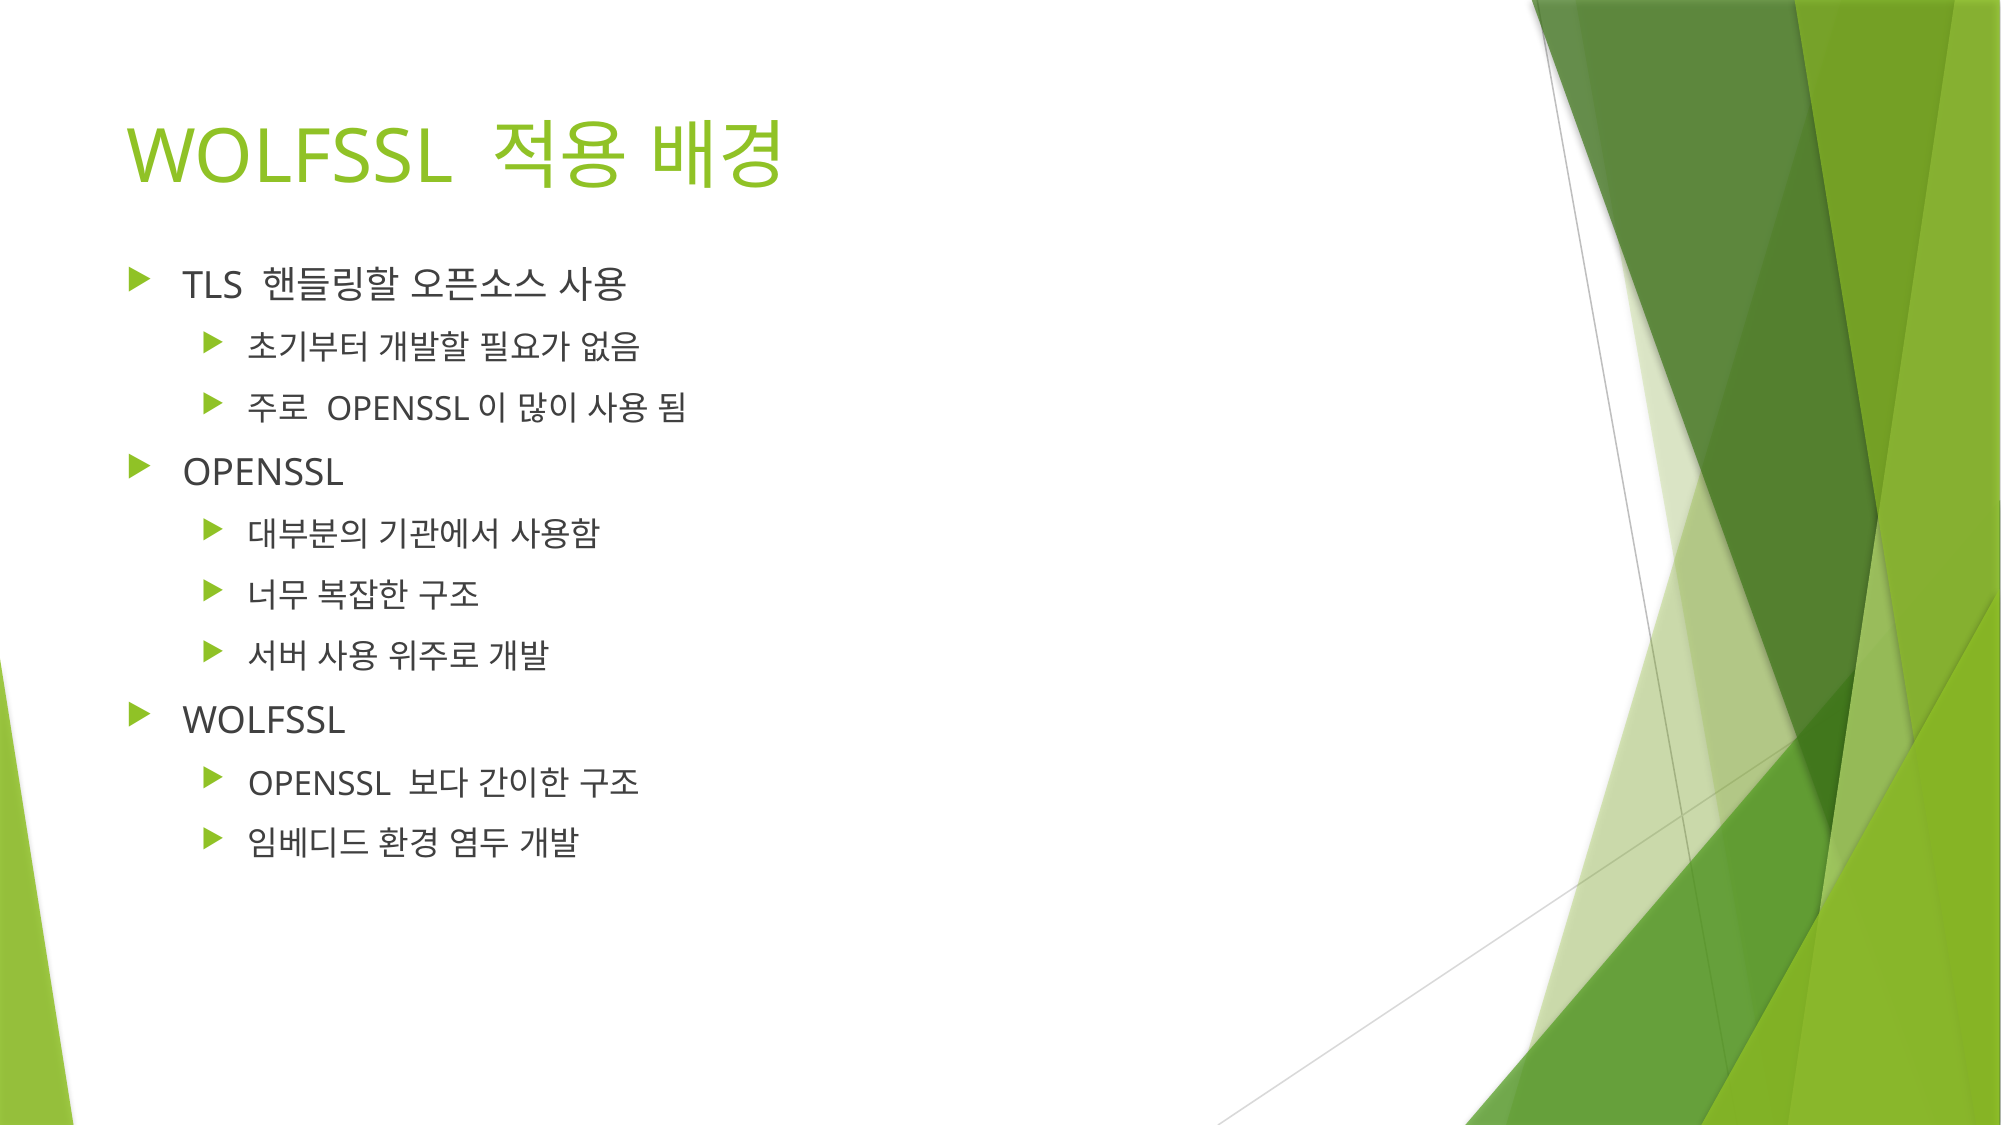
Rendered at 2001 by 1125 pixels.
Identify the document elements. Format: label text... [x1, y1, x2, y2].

title WOLFSSL 적용 배경 [111, 99, 1522, 253]
list TLS 핸들링할 오픈소스 사용 초기부터 개발할 필요가 없음 주로 OPENSSL이 많이 사용 됨 OPENSSL 대부분의 기관에서 사용함 너무 복잡한 구조 서버 사용 위주로 개발 WOLFSSL OPENSSL 보다 간이한 구조 임베디드 환경 염두 개발 [111, 253, 1522, 890]
